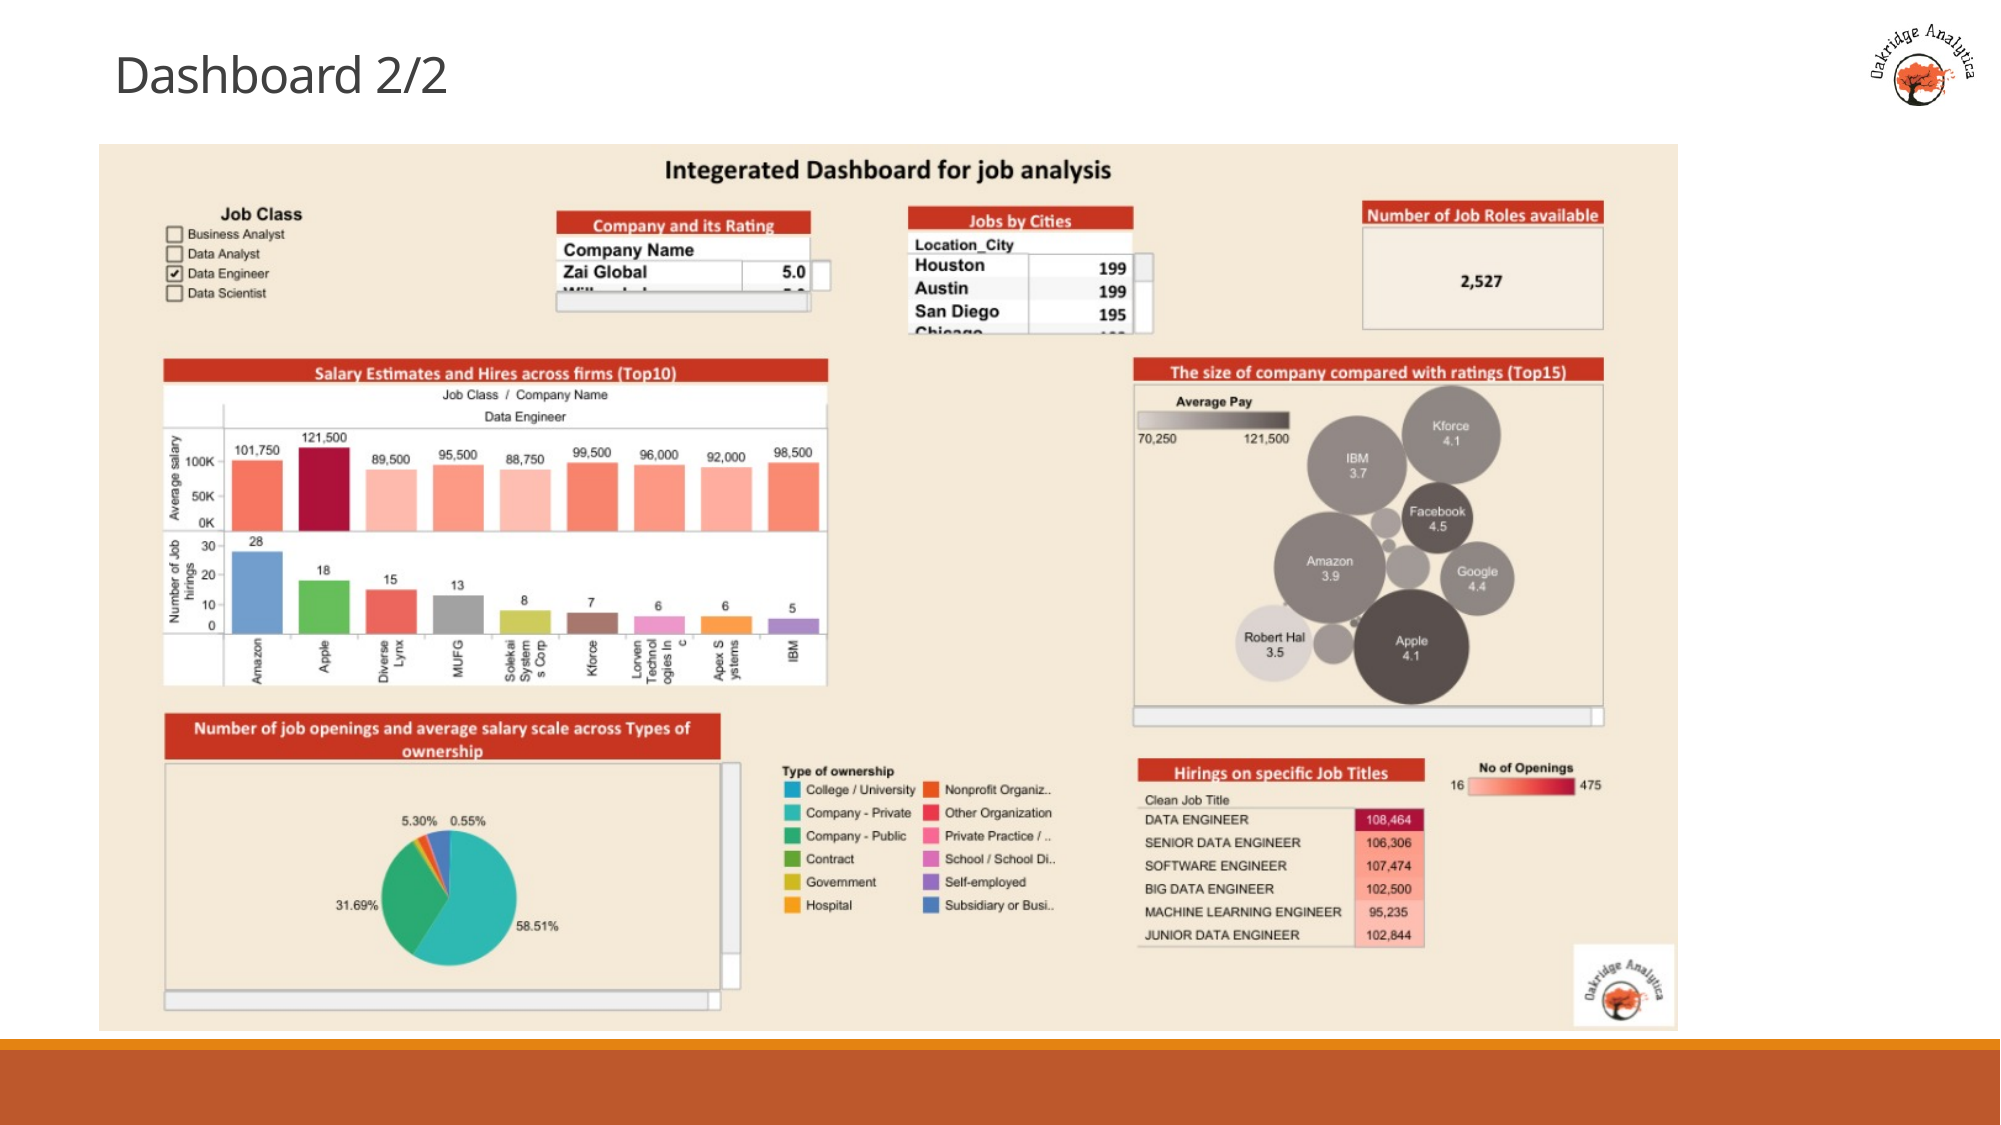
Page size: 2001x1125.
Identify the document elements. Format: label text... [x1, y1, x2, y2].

title Dashboard 2/2 [99, 45, 1750, 145]
picture [98, 143, 1678, 1031]
picture [1855, 3, 1990, 114]
